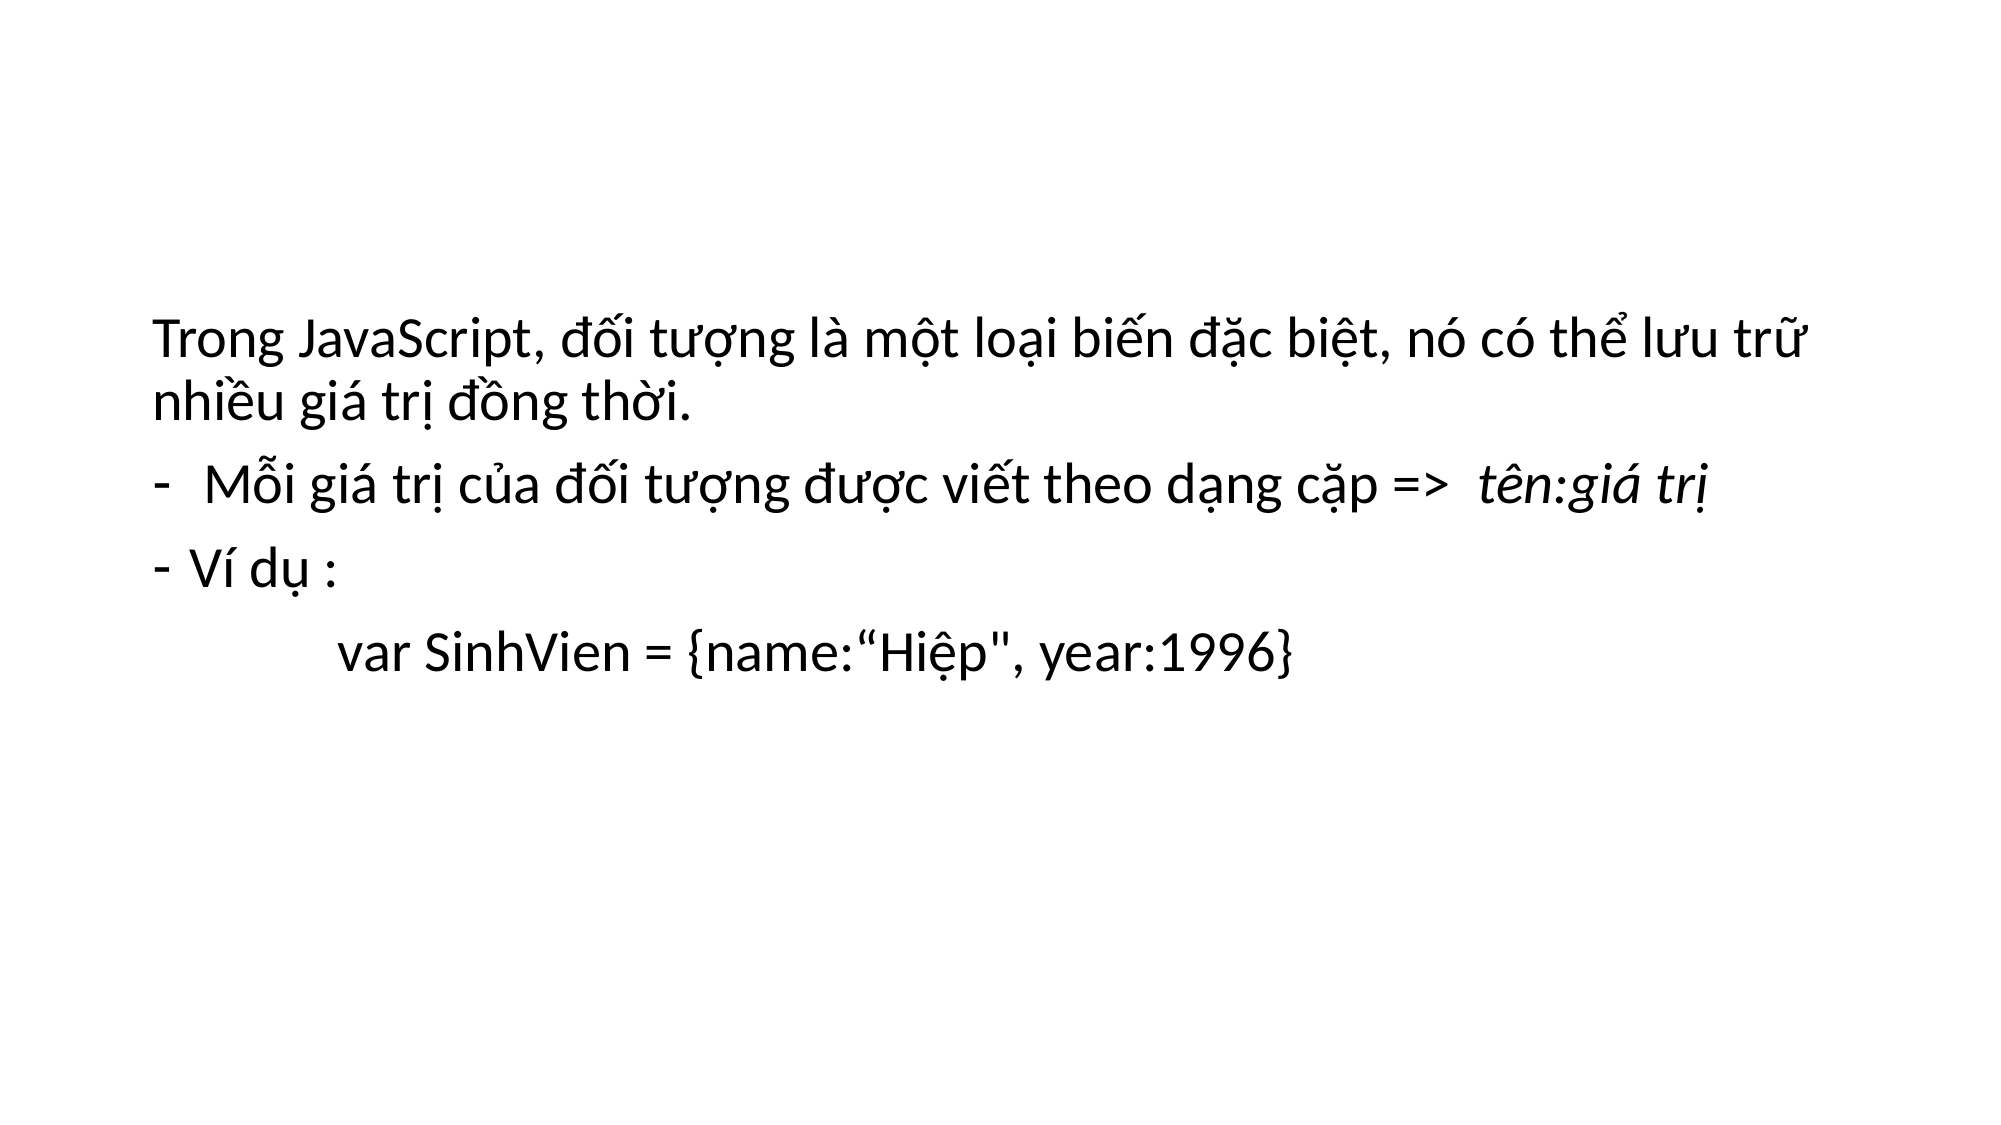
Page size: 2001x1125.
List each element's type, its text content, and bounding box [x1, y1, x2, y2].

list Trong JavaScript, đối tượng là một loại biến đặc biệt, nó có thể lưu trữ nhiều giá trị đồng thời. Mỗi giá trị của đối tượng được viết theo dạng cặp => tên:giá trị Ví dụ : var SinhVien = {name:“Hiệp", year:1996} [137, 299, 1863, 1014]
